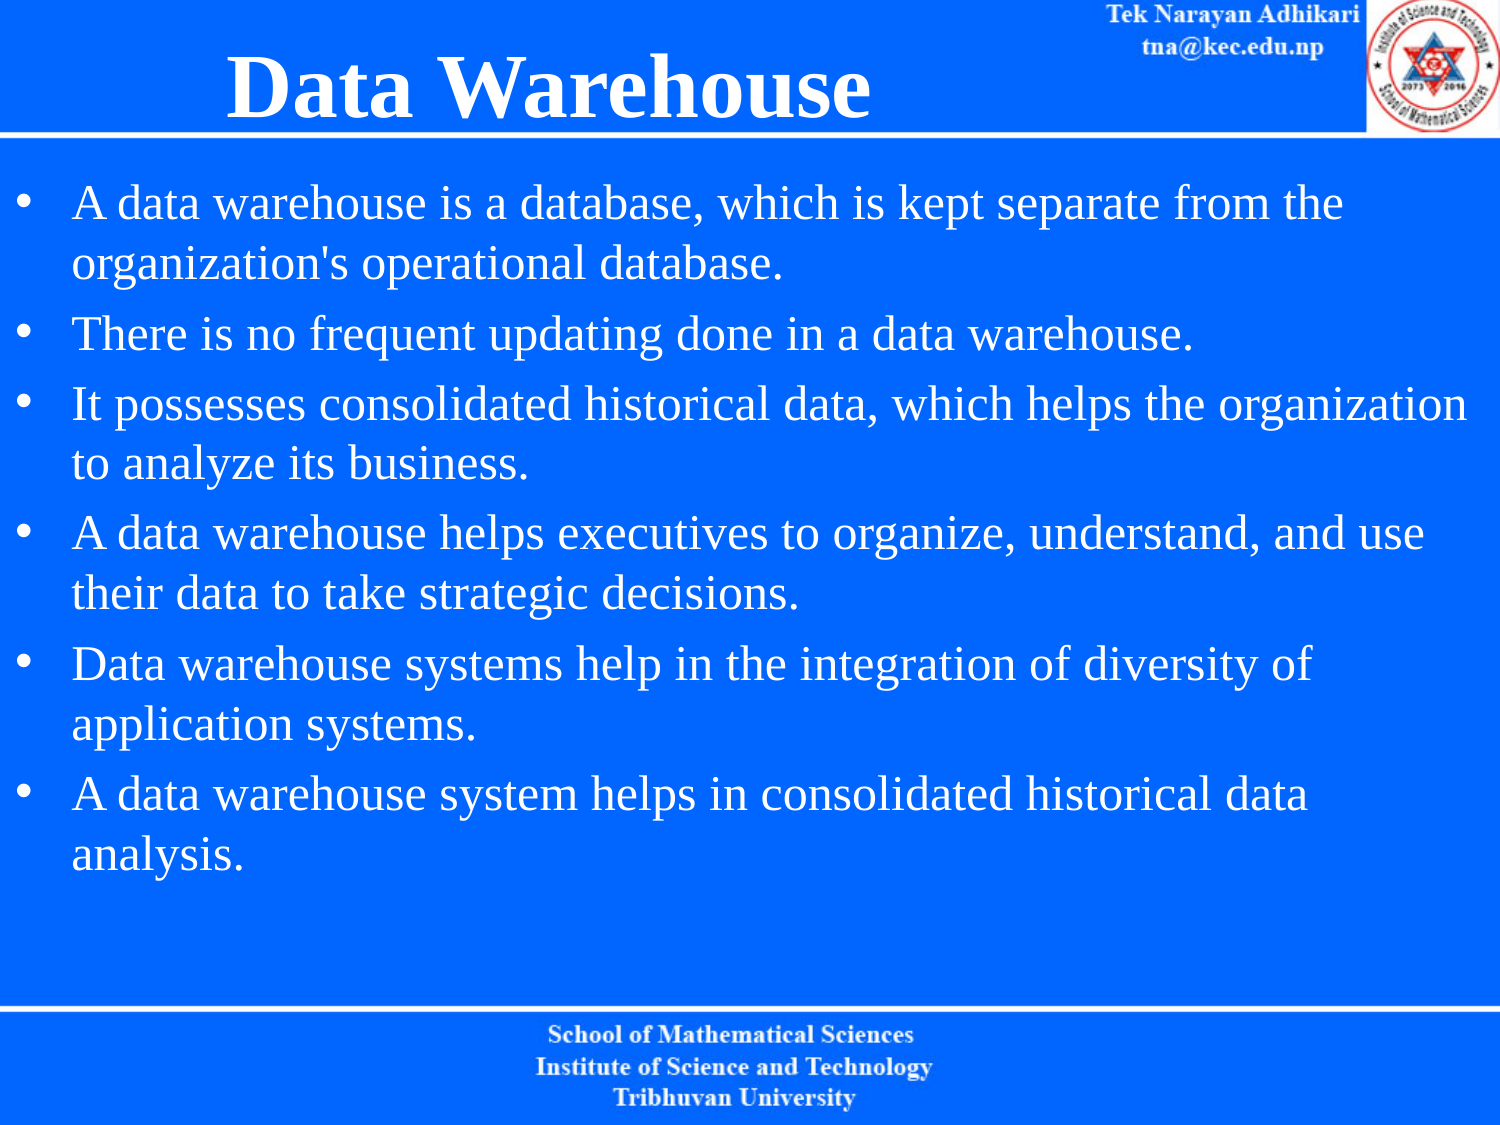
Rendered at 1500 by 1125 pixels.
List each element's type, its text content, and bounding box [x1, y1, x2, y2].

list A data warehouse is a database, which is kept separate from the organization's operational database. There is no frequent updating done in a data warehouse. It possesses consolidated historical data, which helps the organization to analyze its business. A data warehouse helps executives to organize, understand, and use their data to take strategic decisions. Data warehouse systems help in the integration of diversity of application systems. A data warehouse system helps in consolidated historical data analysis. [0, 162, 1500, 1000]
picture [0, 0, 1500, 162]
picture [0, 1000, 1500, 1125]
title Data Warehouse [0, 12, 1100, 150]
